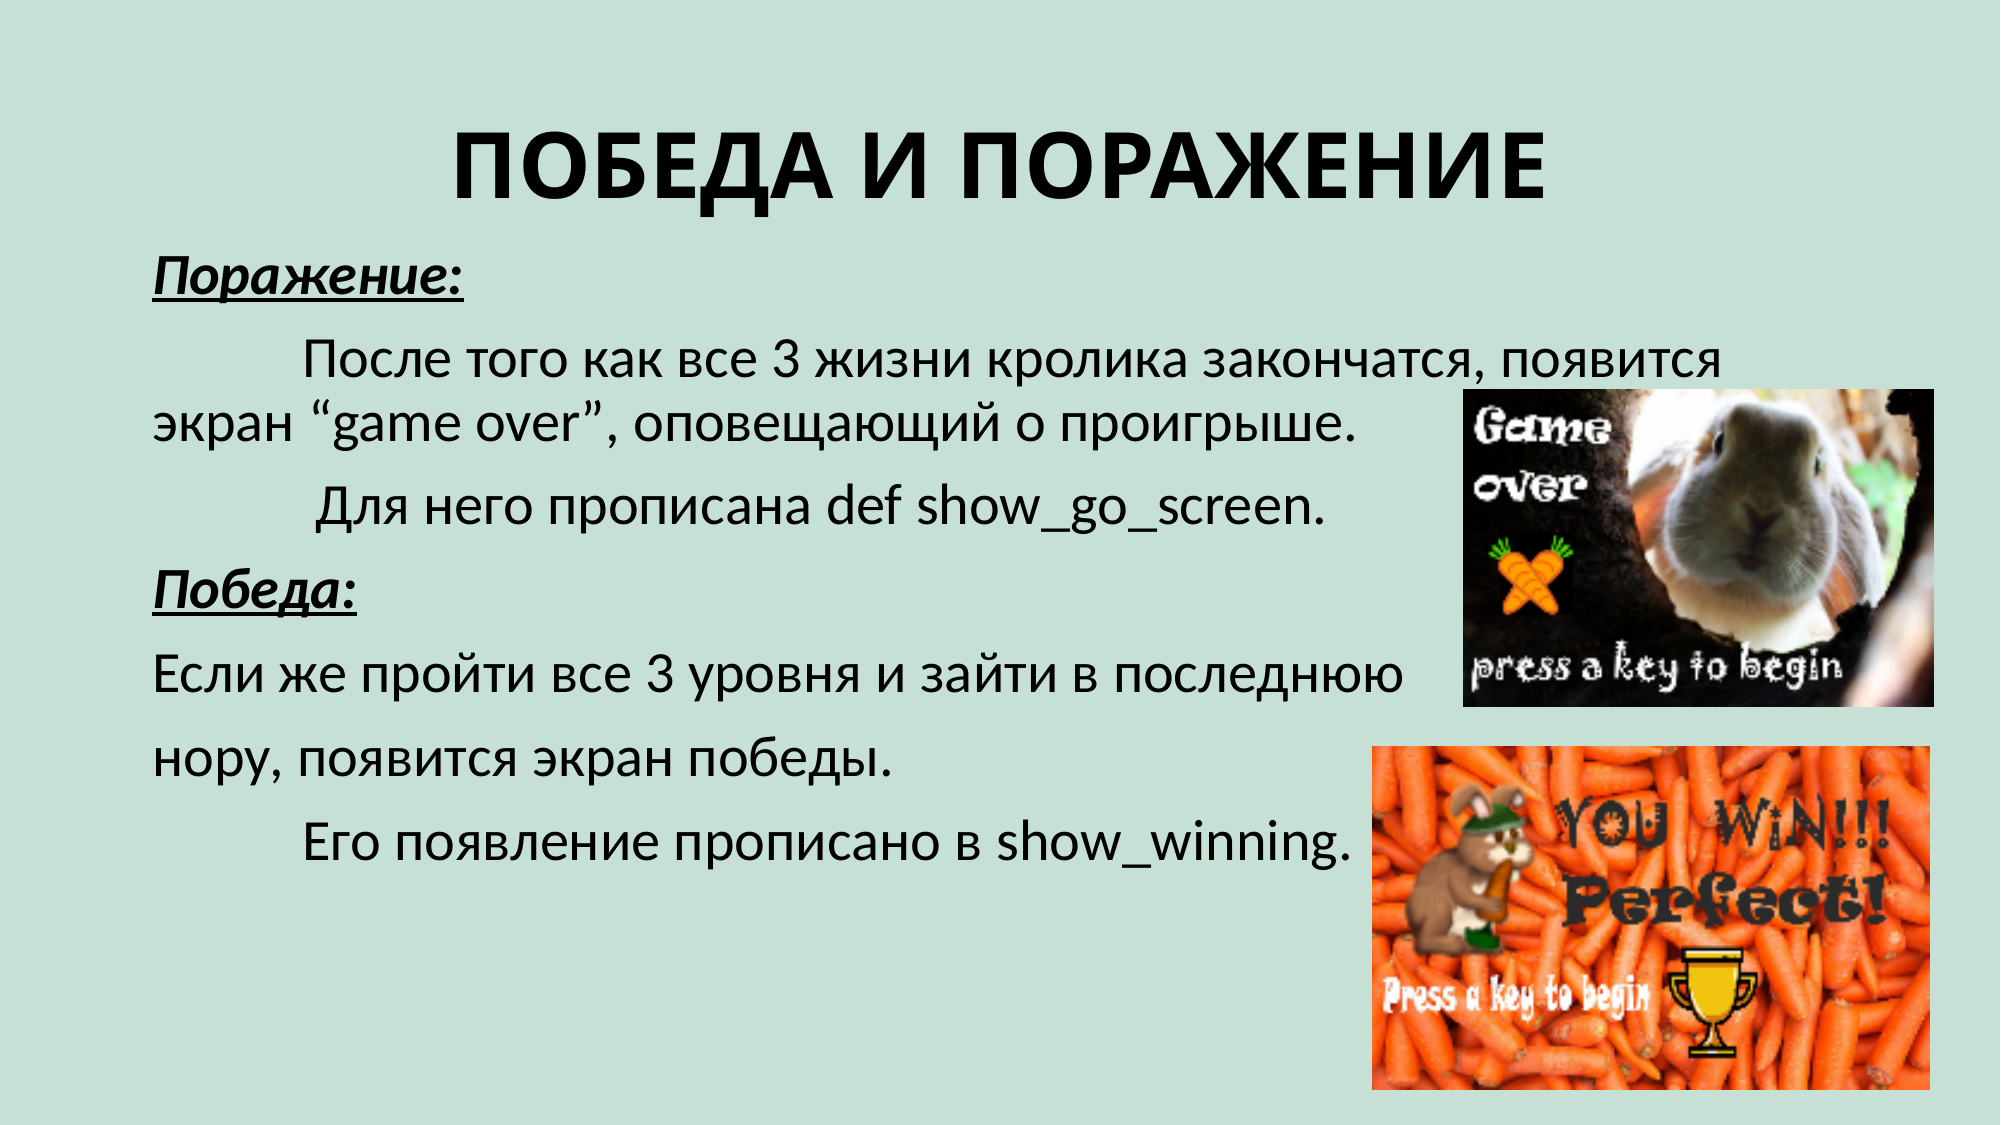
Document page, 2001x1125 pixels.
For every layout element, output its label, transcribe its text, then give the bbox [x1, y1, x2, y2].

picture [1372, 746, 1930, 1090]
title ПОБЕДА И ПОРАЖЕНИЕ [137, 59, 1863, 236]
picture [1463, 389, 1934, 707]
list Поражение: После того как все 3 жизни кролика закончатся, появится экран “game over”, оповещающий о проигрыше. Для него прописана def show_go_screen. Победа: Если же пройти все 3 уровня и зайти в последнюю нору, появится экран победы. Его появление прописано в show_winning. [137, 236, 1863, 1014]
